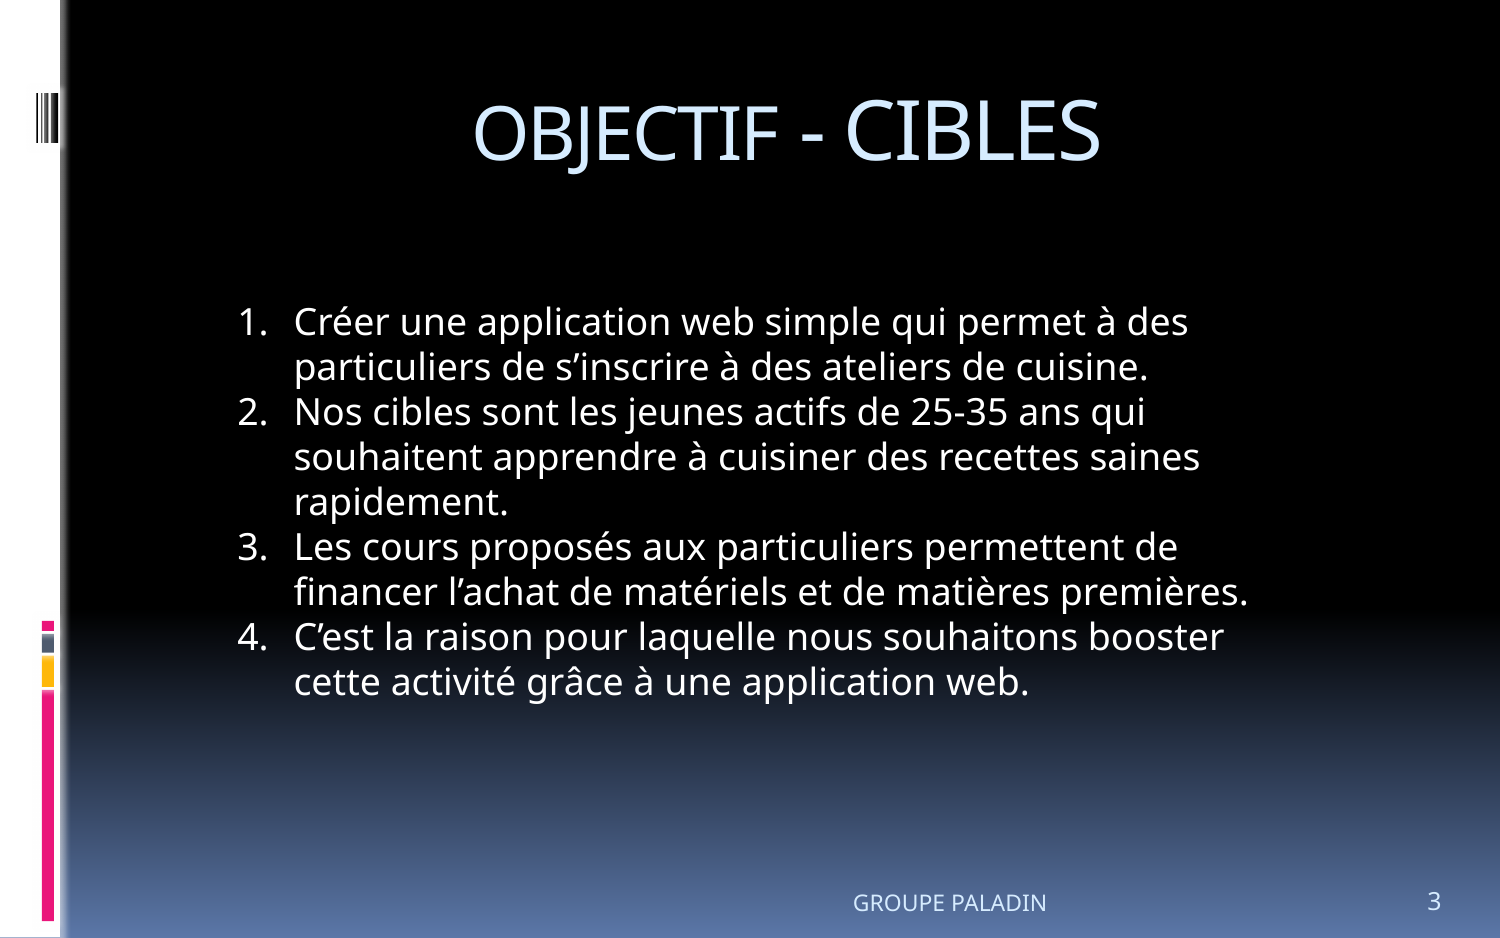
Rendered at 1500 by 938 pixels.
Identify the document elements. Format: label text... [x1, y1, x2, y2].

slide_number 3 [1412, 877, 1488, 927]
title OBJECTIF - CIBLES [150, 69, 1425, 195]
text_box Créer une application web simple qui permet à des particuliers de s’inscrire à des ateliers de cuisine. Nos cibles sont les jeunes actifs de 25-35 ans qui souhaitent apprendre à cuisiner des recettes saines rapidement. Les cours proposés aux particuliers permettent de financer l’achat de matériels et de matières premières. C’est la raison pour laquelle nous souhaitons booster cette activité grâce à une application web. [222, 246, 1301, 756]
footer GROUPE PALADIN [150, 877, 1063, 927]
